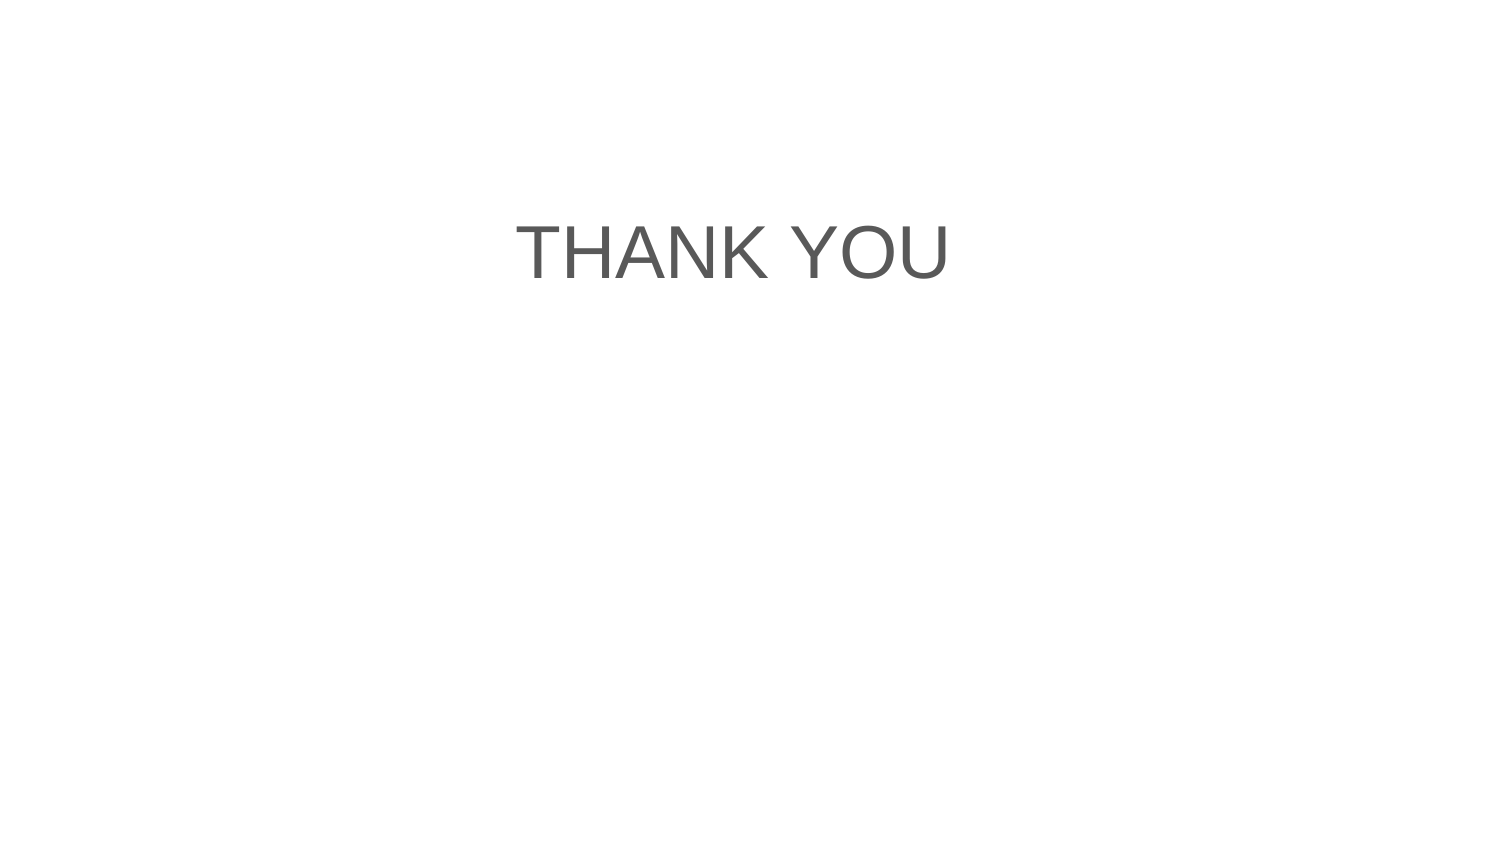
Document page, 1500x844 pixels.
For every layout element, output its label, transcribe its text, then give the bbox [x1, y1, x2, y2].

text_box THANK YOU [51, 119, 1449, 750]
